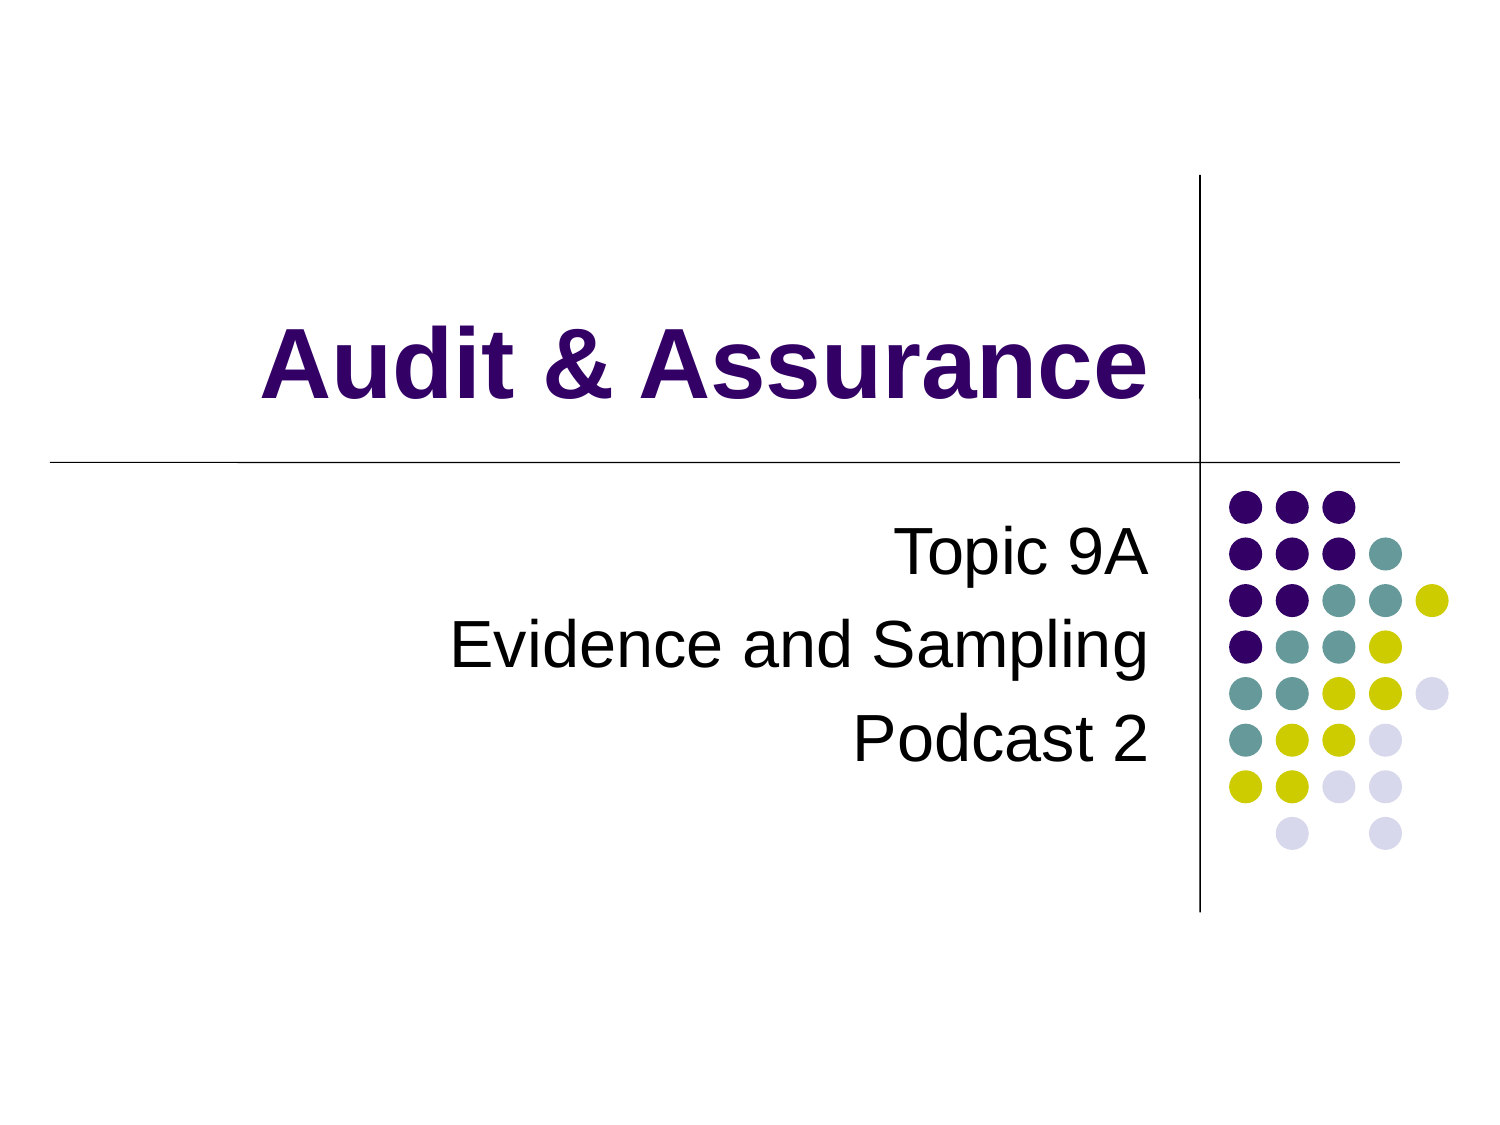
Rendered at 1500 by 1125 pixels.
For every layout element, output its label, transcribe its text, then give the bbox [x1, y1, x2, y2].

title Audit & Assurance [51, 76, 1165, 427]
subtitle Topic 9A Evidence and Sampling Podcast 2 [41, 499, 1165, 1071]
